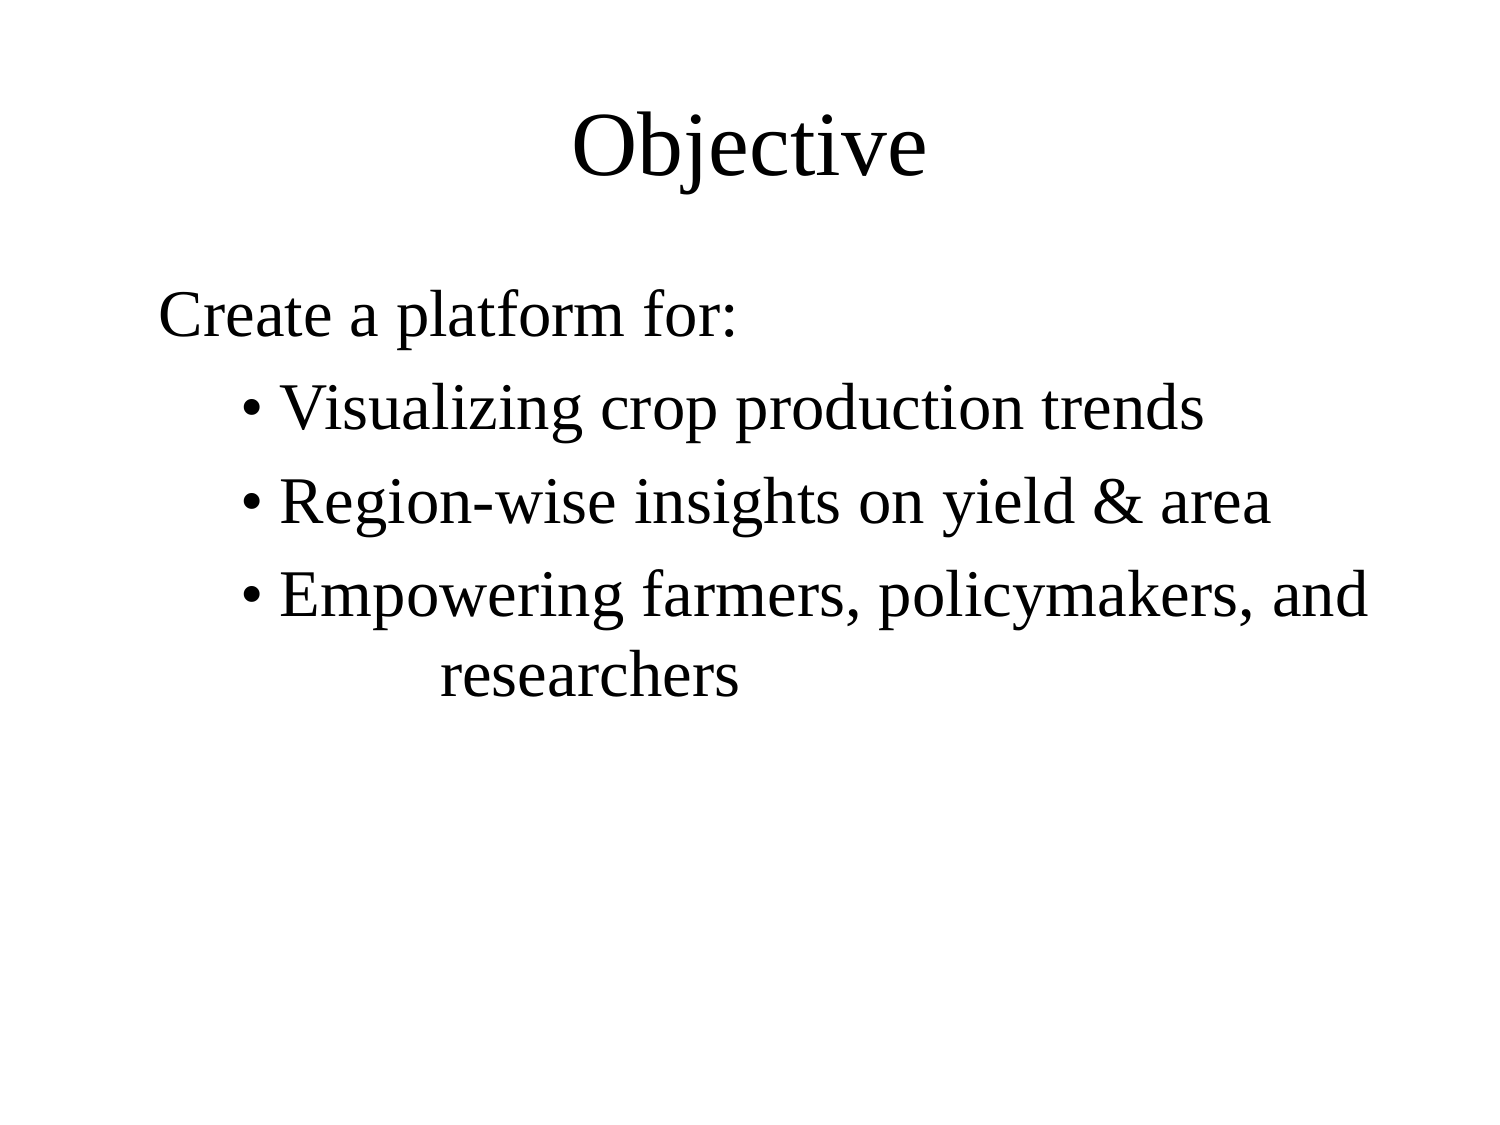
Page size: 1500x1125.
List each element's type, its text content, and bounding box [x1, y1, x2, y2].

title Objective [75, 45, 1425, 233]
list 🎯 Create a platform for: • Visualizing crop production trends • Region-wise insights on yield & area • Empowering farmers, policymakers, and researchers [75, 262, 1425, 1005]
